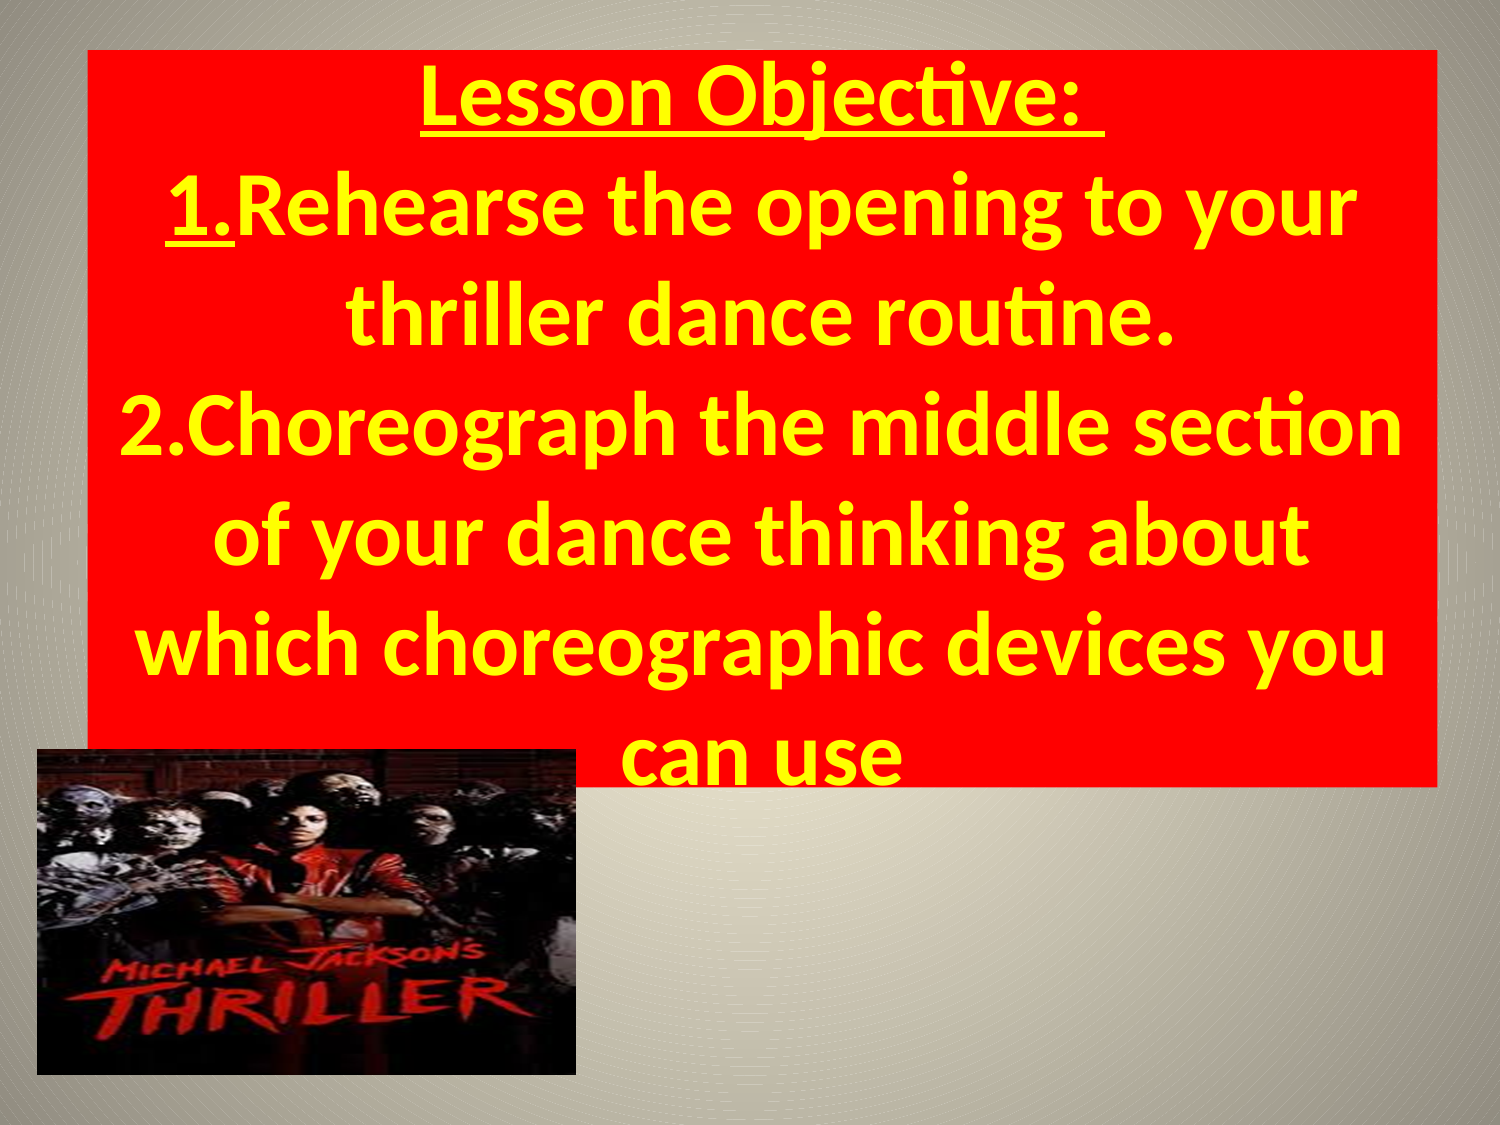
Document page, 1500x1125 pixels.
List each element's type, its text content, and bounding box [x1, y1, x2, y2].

title Lesson Objective: 1.Rehearse the opening to your thriller dance routine. 2.Choreograph the middle section of your dance thinking about which choreographic devices you can use [87, 50, 1438, 788]
picture [37, 749, 576, 1076]
